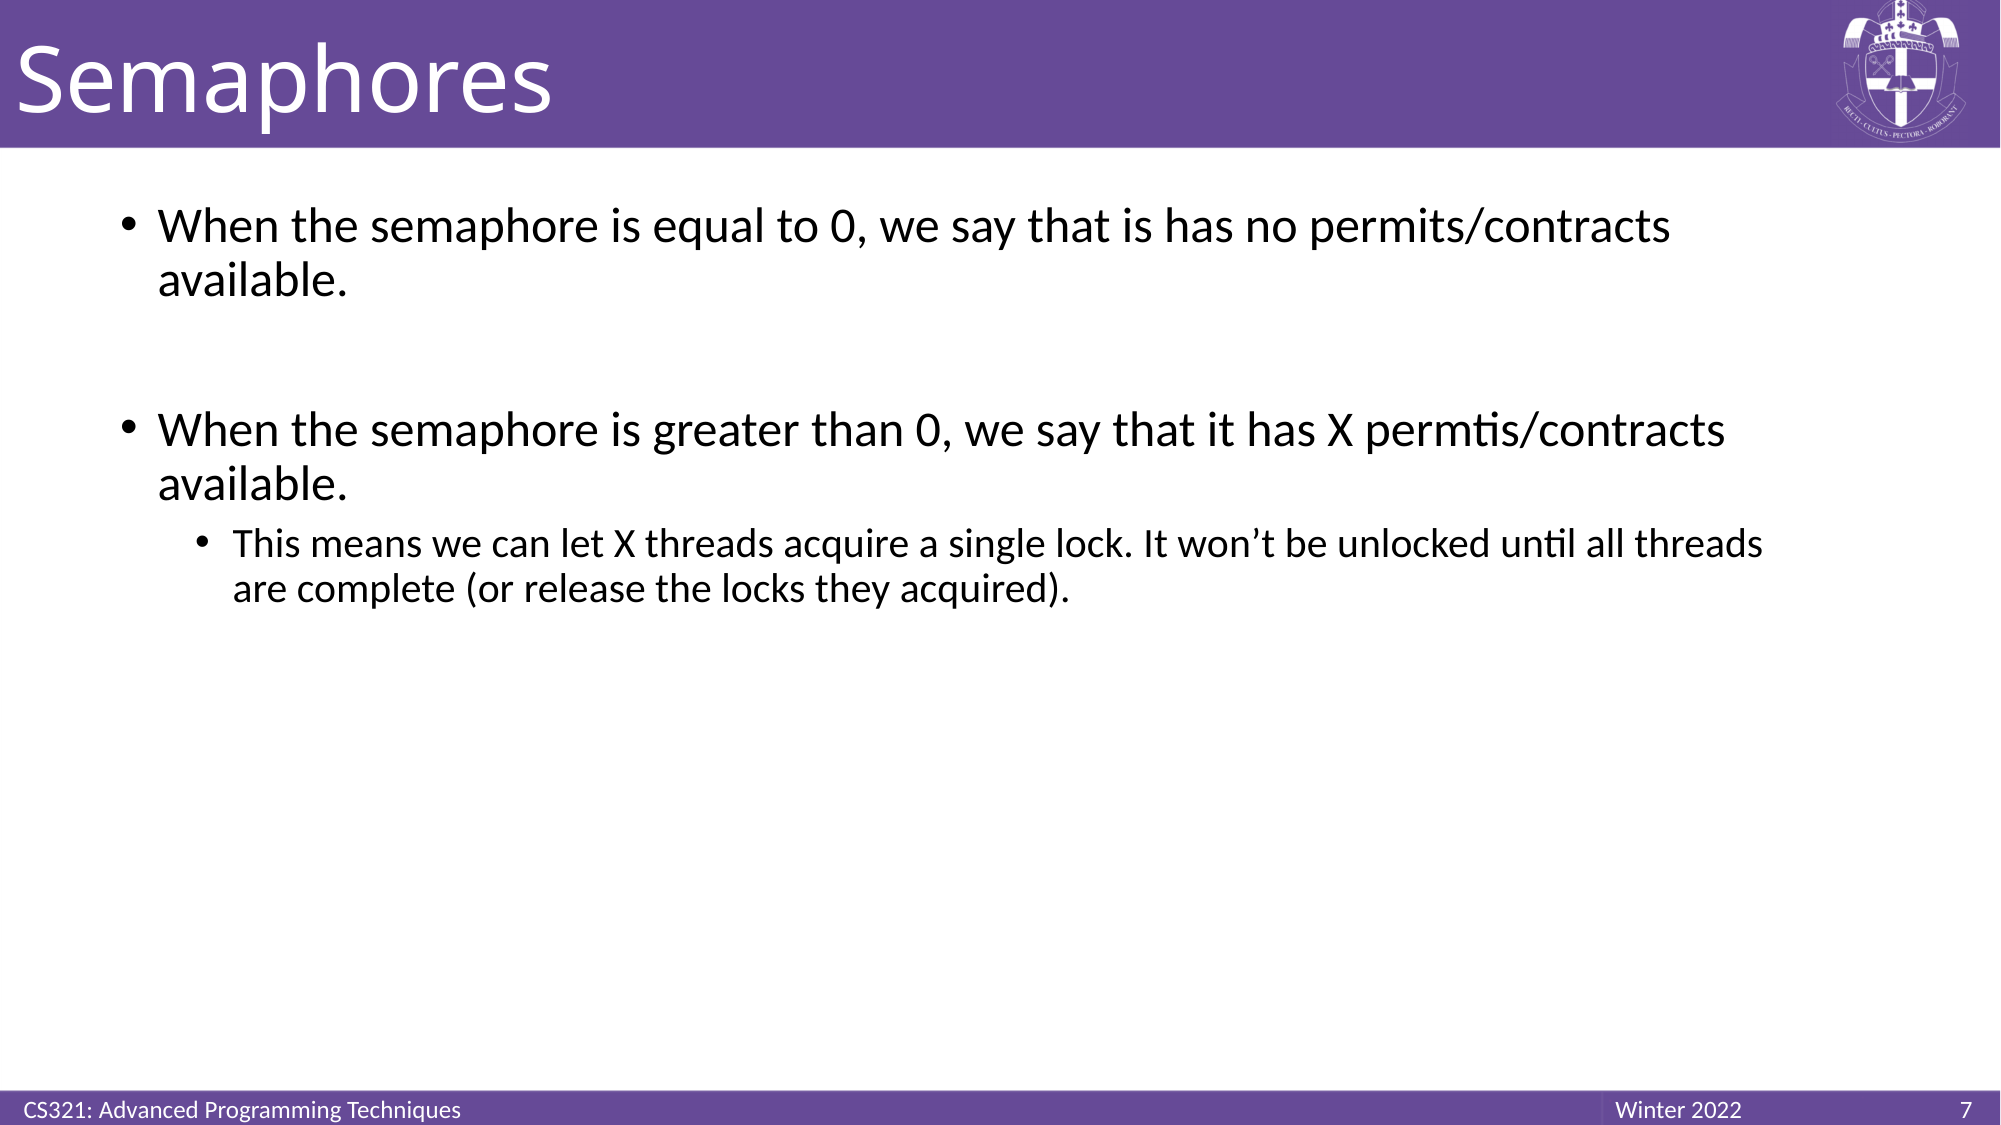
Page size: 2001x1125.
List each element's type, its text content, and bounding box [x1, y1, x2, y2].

title Semaphores [0, 0, 1725, 192]
picture [0, 0, 2001, 1125]
slide_number Winter 2022 [1600, 1078, 1862, 1125]
list When the semaphore is equal to 0, we say that is has no permits/contracts available. When the semaphore is greater than 0, we say that it has X permtis/contracts available. This means we can let X threads acquire a single lock. It won’t be unlocked until all threads are complete (or release the locks they acquired). [105, 191, 1831, 1024]
footer CS321: Advanced Programming Techniques [8, 1078, 499, 1125]
slide_number 7 [1862, 1078, 1994, 1125]
